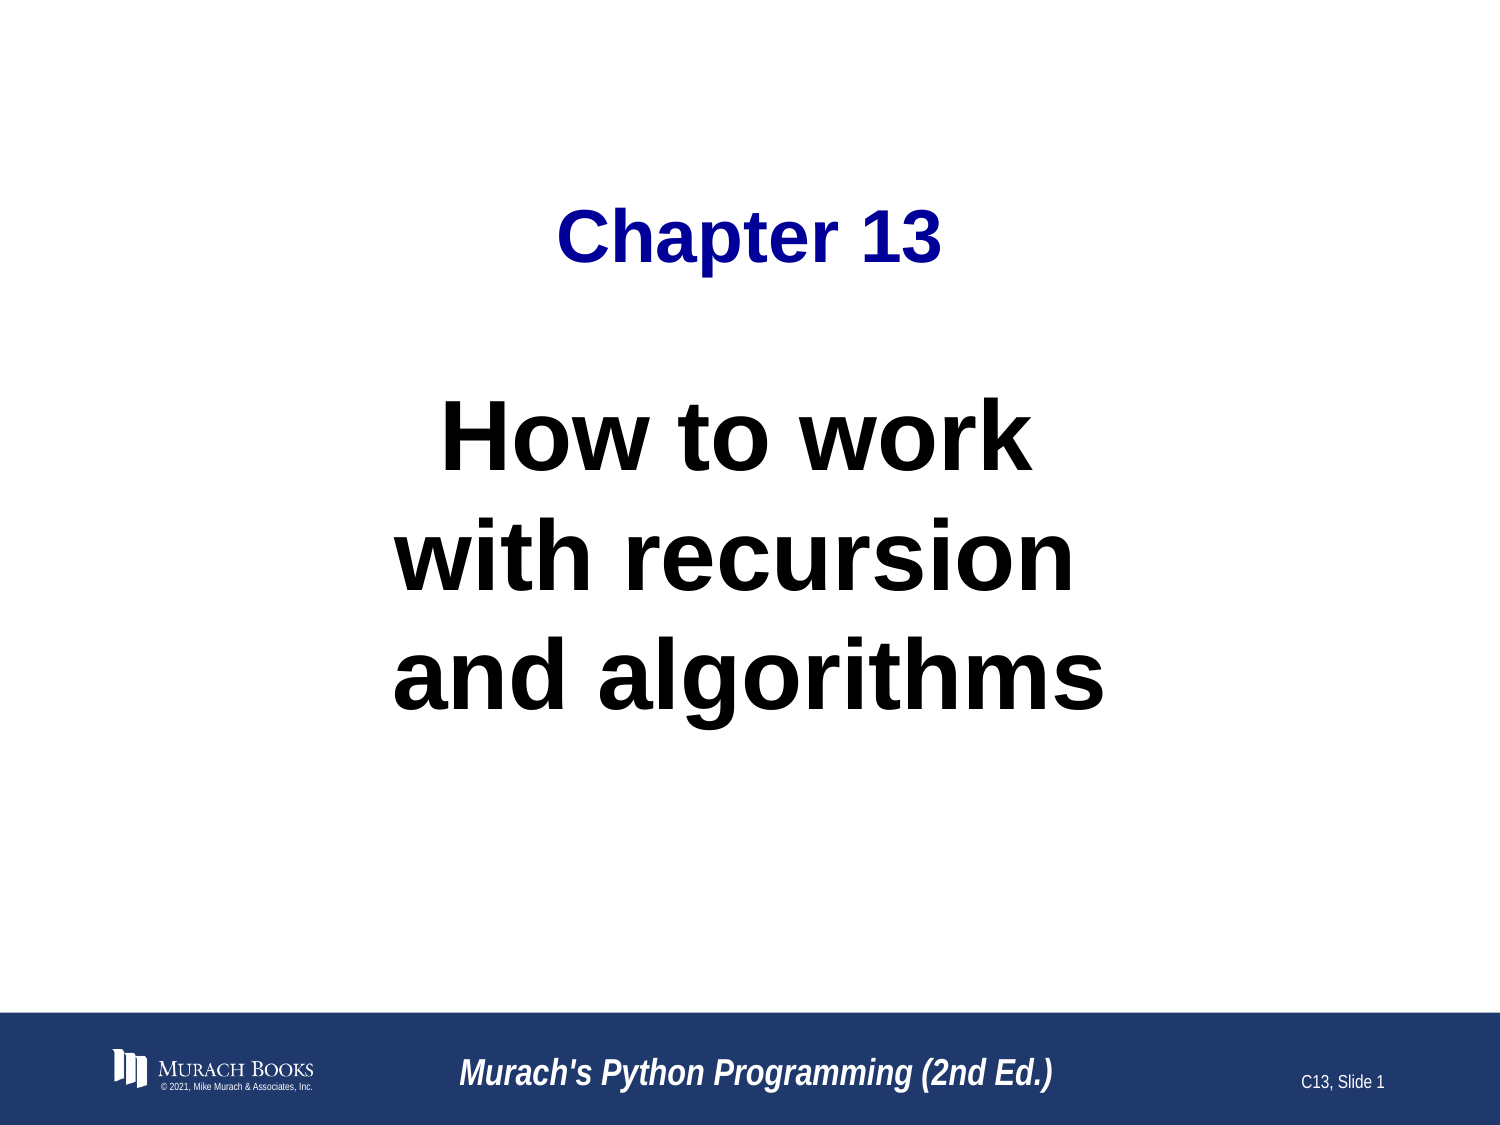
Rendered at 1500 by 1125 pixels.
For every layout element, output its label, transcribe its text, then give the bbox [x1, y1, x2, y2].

list How to work with recursion and algorithms [312, 362, 1188, 850]
footer © 2021, Mike Murach & Associates, Inc. [12, 1025, 463, 1100]
slide_number C13, Slide 1 [1087, 1025, 1400, 1100]
slide_number Murach's Python Programming (2nd Ed.) [463, 1025, 1075, 1100]
title Chapter 13 [112, 187, 1388, 279]
